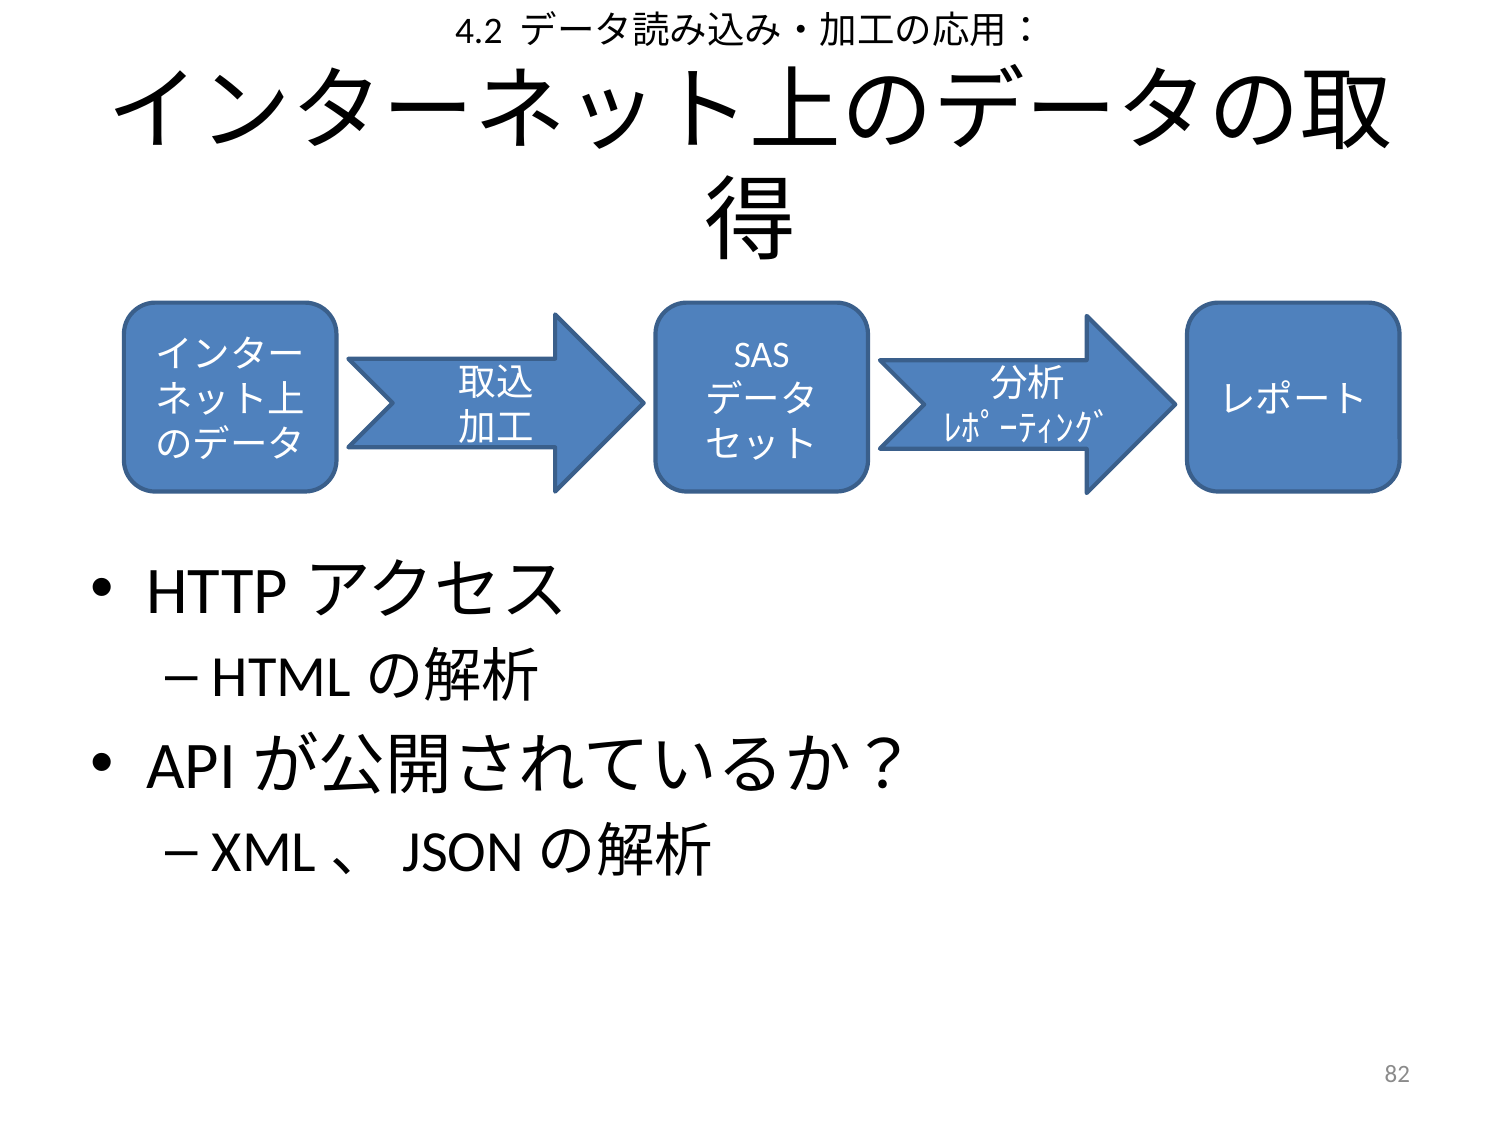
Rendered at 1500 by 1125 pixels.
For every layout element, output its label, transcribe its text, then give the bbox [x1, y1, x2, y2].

title 4.2 データ読み込み・加工の応用： インターネット上のデータの取得 [75, 45, 1425, 233]
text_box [123, 302, 1400, 494]
list HTTPアクセス HTMLの解析 APIが公開されているか？ XML、JSONの解析 [75, 538, 1425, 1005]
slide_number 81 [1074, 1042, 1425, 1103]
